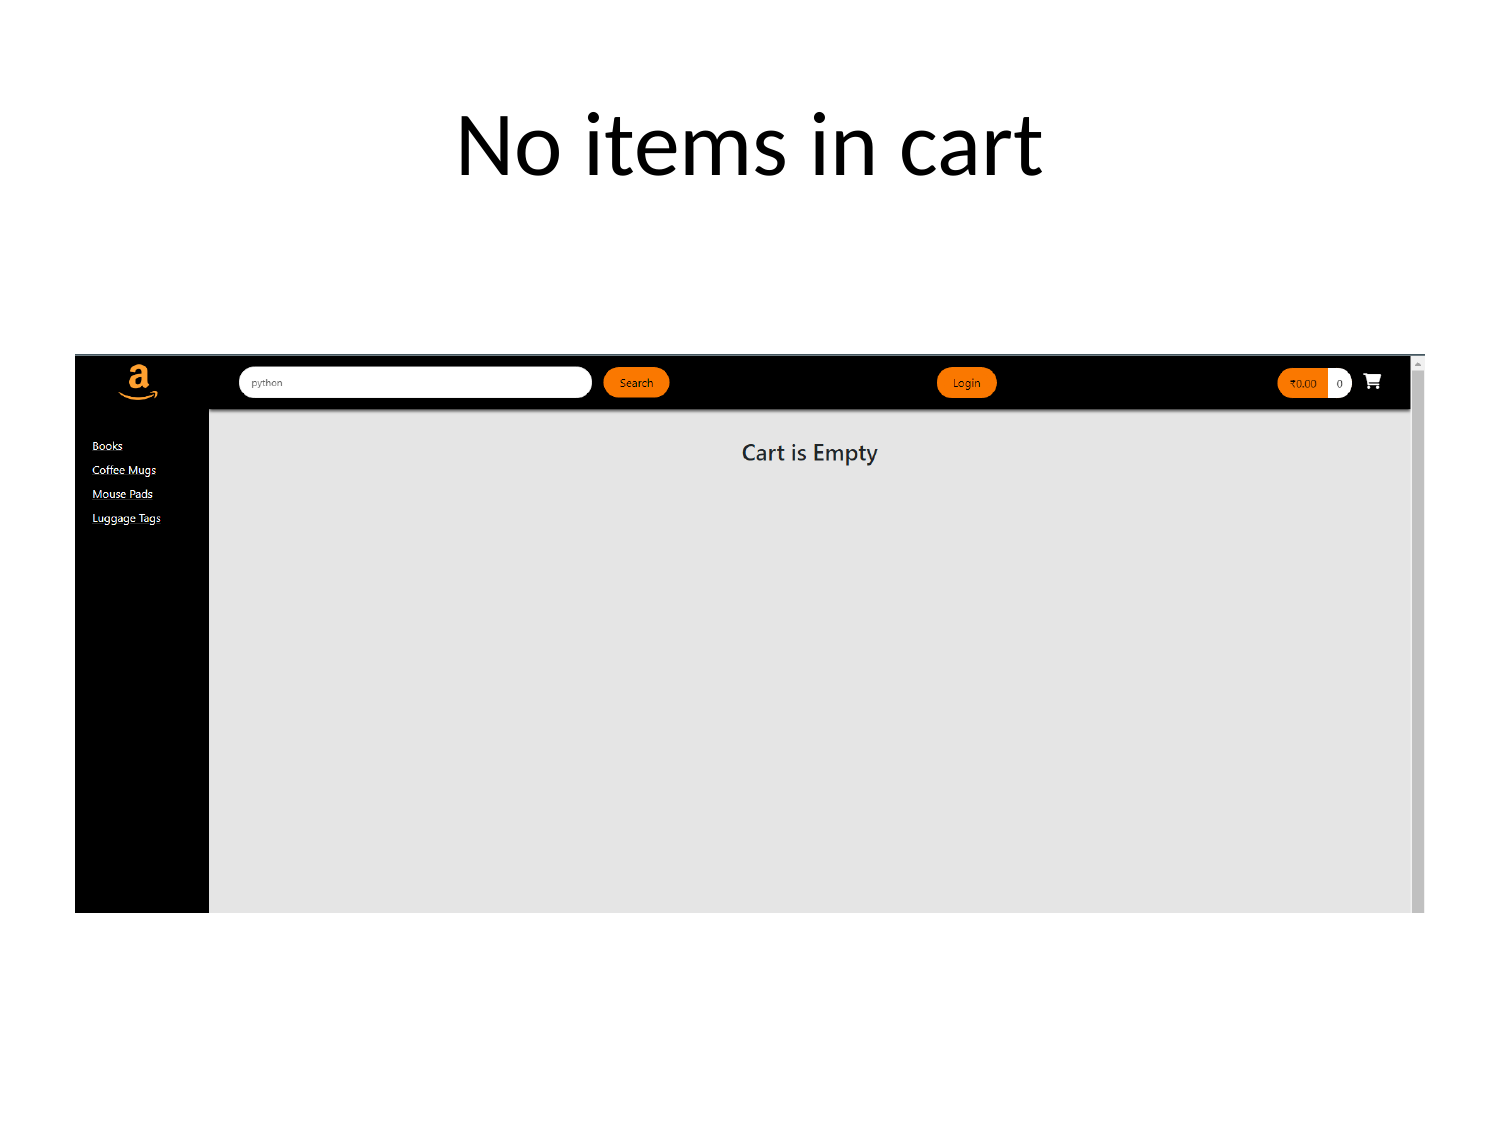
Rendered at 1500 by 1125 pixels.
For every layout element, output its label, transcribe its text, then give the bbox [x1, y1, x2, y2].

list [74, 354, 1426, 914]
title No items in cart [75, 45, 1425, 233]
